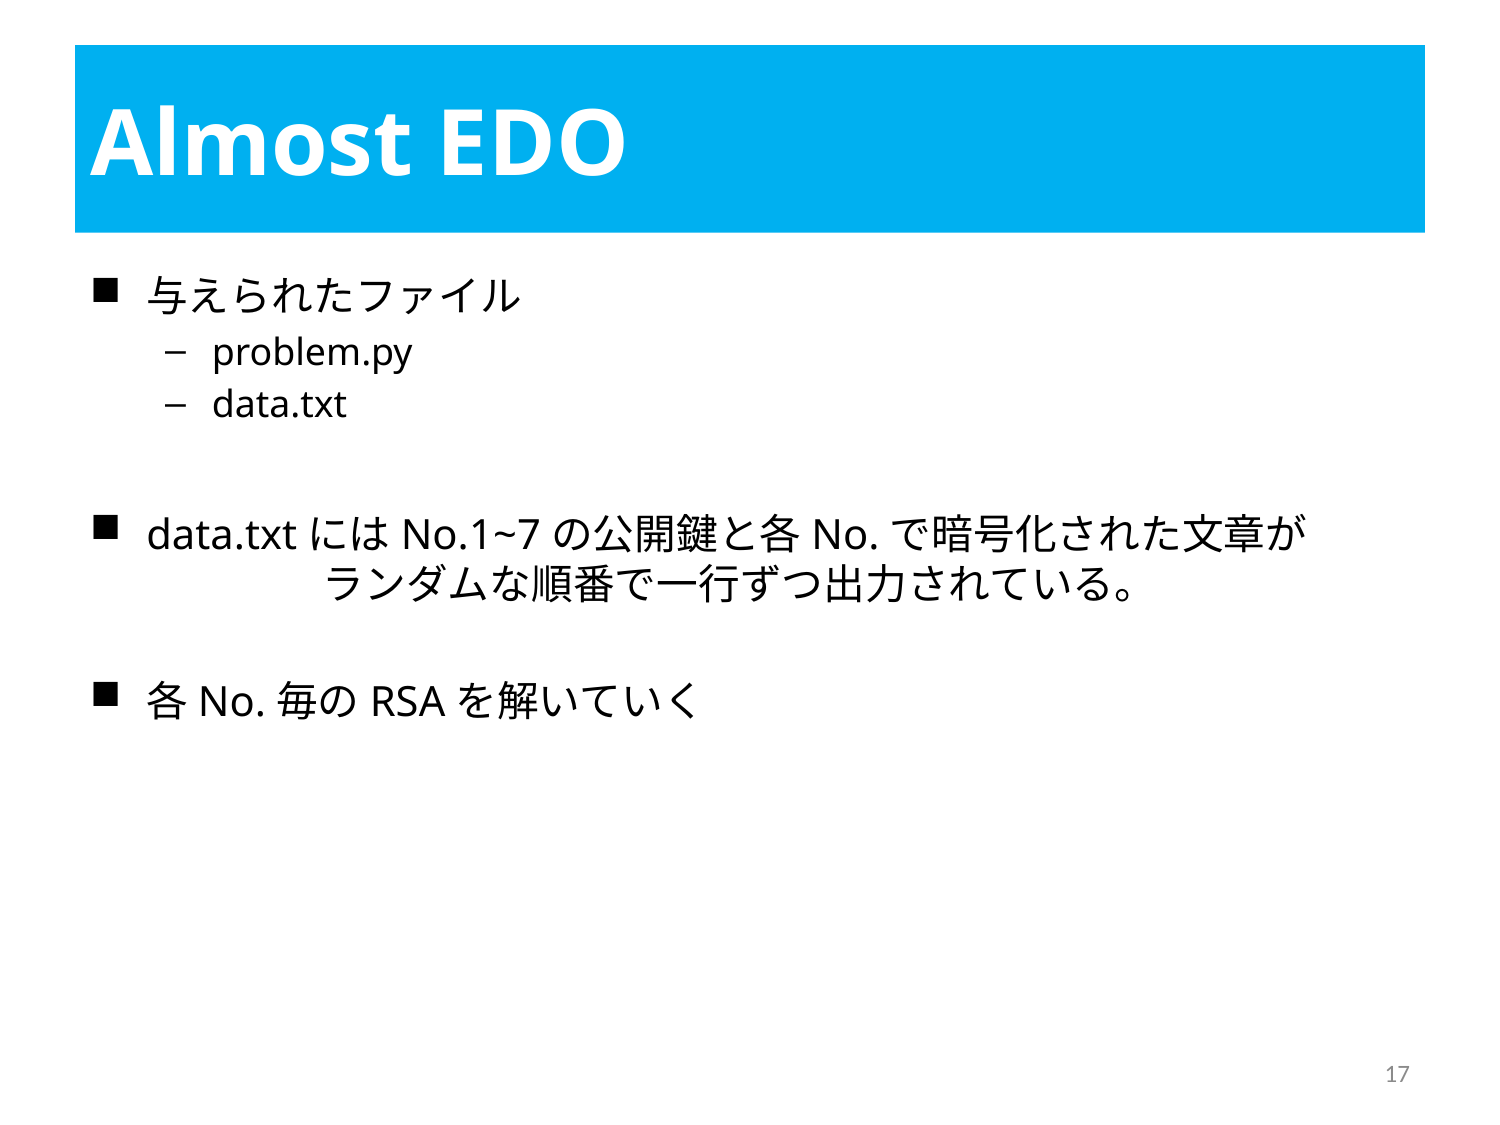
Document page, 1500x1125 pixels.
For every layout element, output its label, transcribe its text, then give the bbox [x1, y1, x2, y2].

title Almost EDO [75, 45, 1425, 233]
list 与えられたファイル problem.py data.txt data.txtにはNo.1~7の公開鍵と各No.で暗号化された文章が ランダムな順番で一行ずつ出力されている。 各No.毎のRSAを解いていく [75, 262, 1425, 1005]
slide_number 17 [1074, 1042, 1425, 1103]
